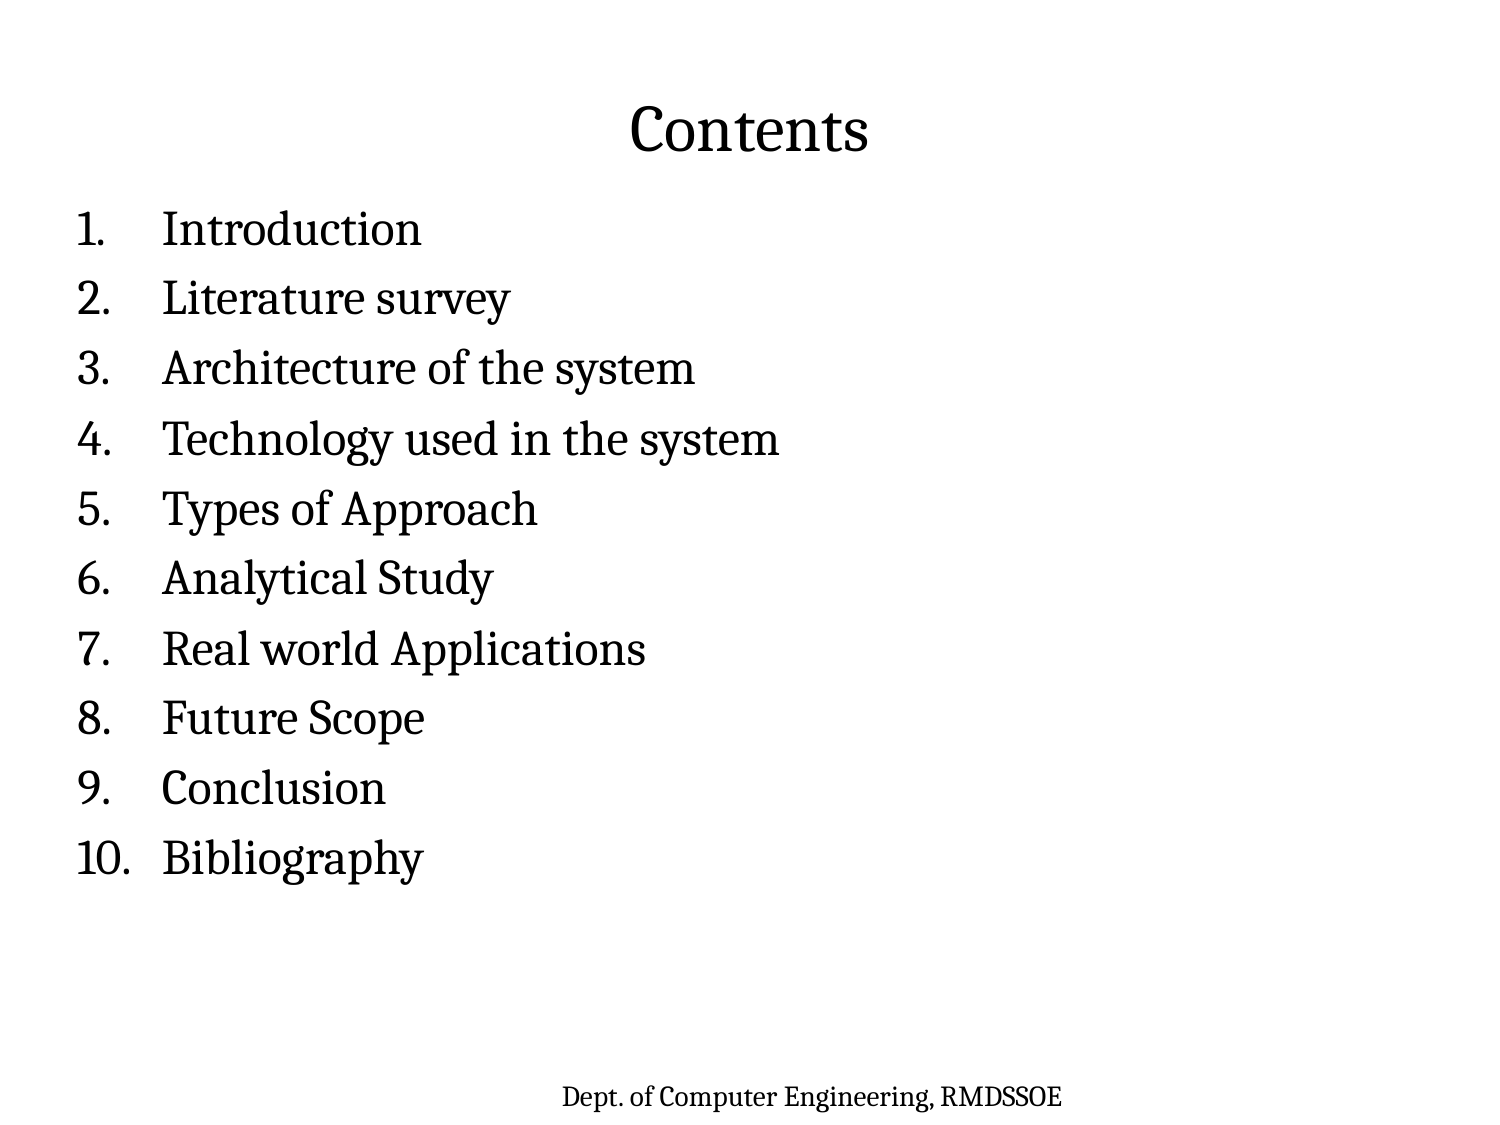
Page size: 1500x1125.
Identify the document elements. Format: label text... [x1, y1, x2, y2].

list Introduction Literature survey Architecture of the system Technology used in the system Types of Approach Analytical Study Real world Applications Future Scope Conclusion Bibliography [62, 187, 1413, 930]
footer Dept. of Computer Engineering, RMDSSOE [525, 1065, 1100, 1125]
title Contents [75, 62, 1425, 188]
